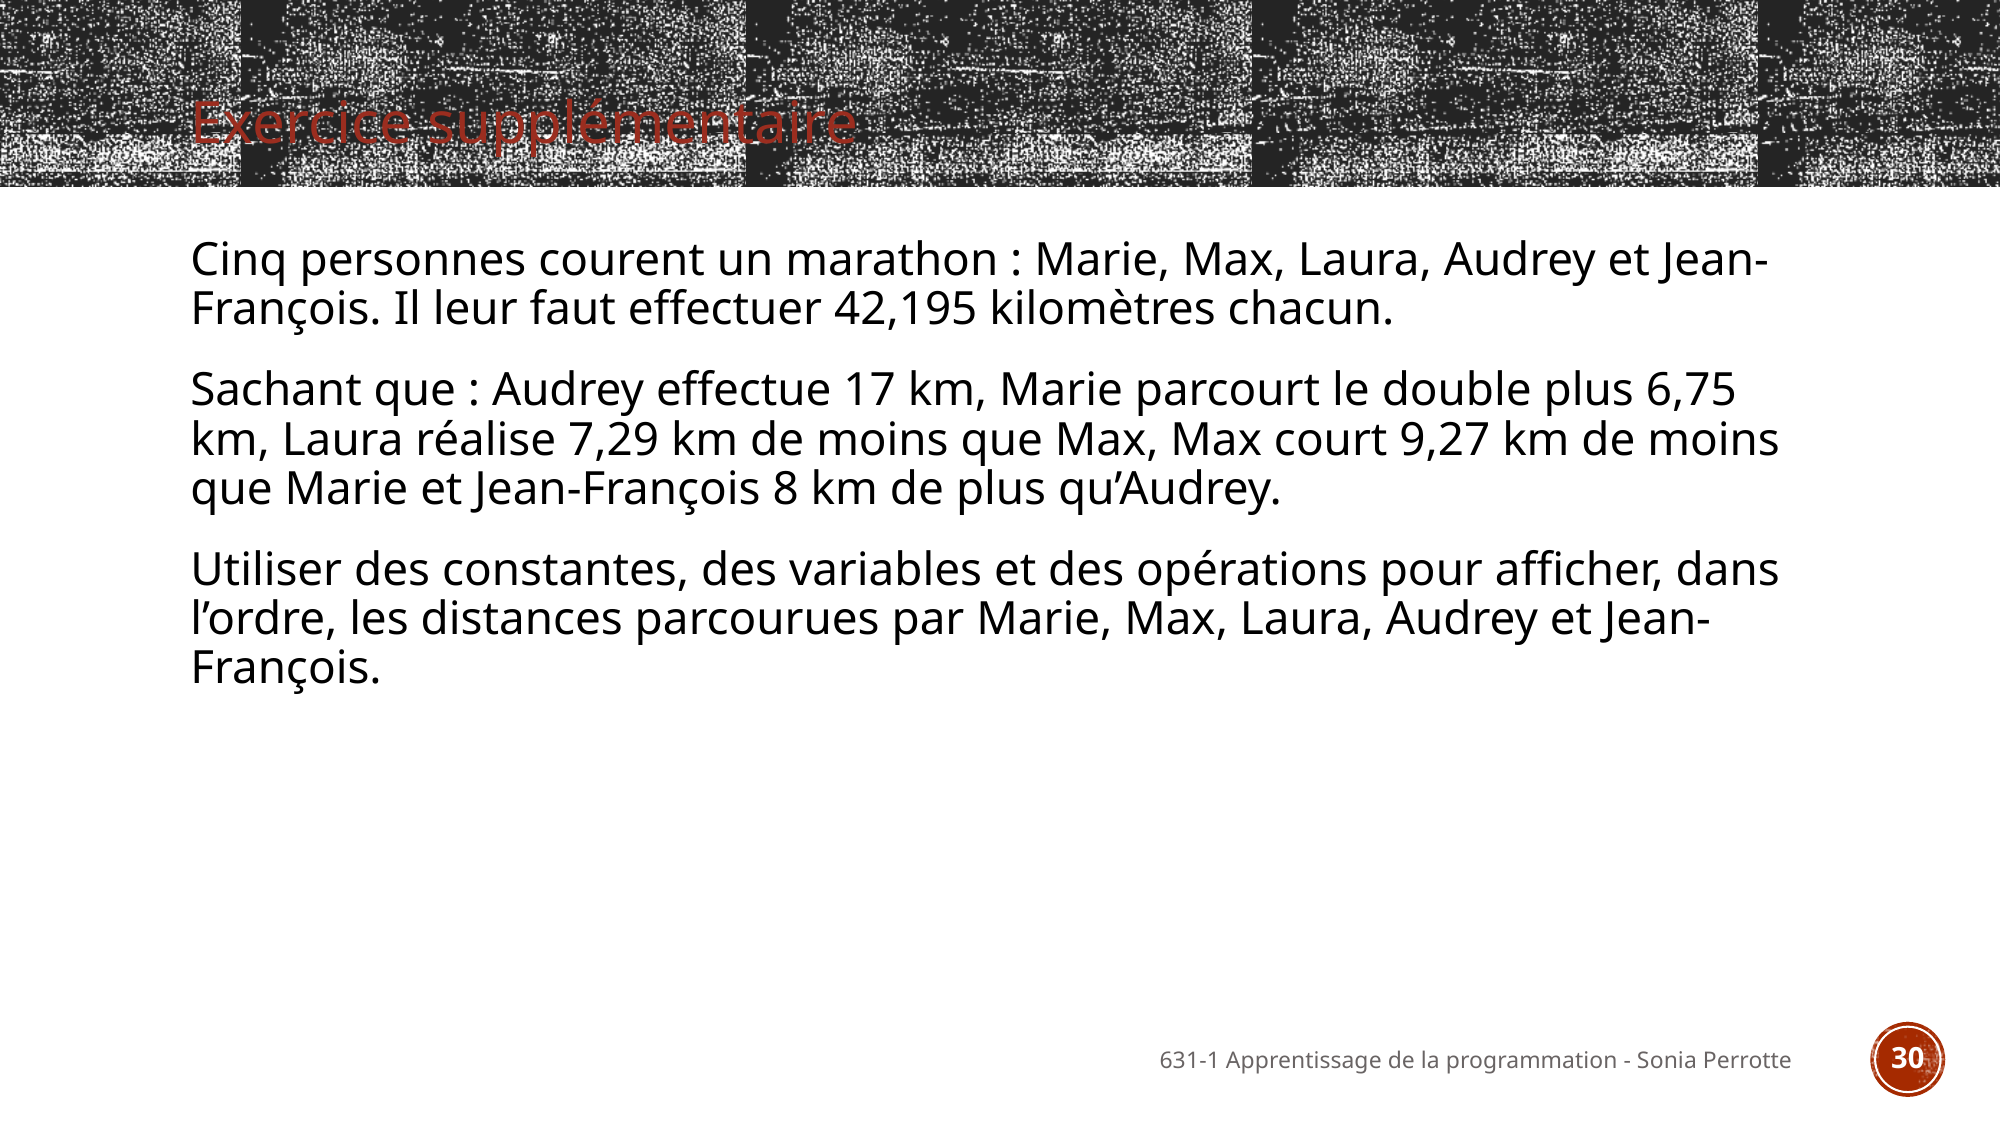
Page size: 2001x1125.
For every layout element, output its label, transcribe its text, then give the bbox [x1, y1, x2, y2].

title Exercice supplémentaire [175, 79, 1826, 170]
footer 631-1 Apprentissage de la programmation - Sonia Perrotte [1144, 1028, 1849, 1089]
list Cinq personnes courent un marathon : Marie, Max, Laura, Audrey et Jean-François. Il leur faut effectuer 42,195 kilomètres chacun. Sachant que : Audrey effectue 17 km, Marie parcourt le double plus 6,75 km, Laura réalise 7,29 km de moins que Max, Max court 9,27 km de moins que Marie et Jean-François 8 km de plus qu’Audrey. Utiliser des constantes, des variables et des opérations pour afficher, dans l’ordre, les distances parcourues par Marie, Max, Laura, Audrey et Jean-François. [175, 228, 1826, 1013]
slide_number 30 [1855, 1028, 1961, 1089]
